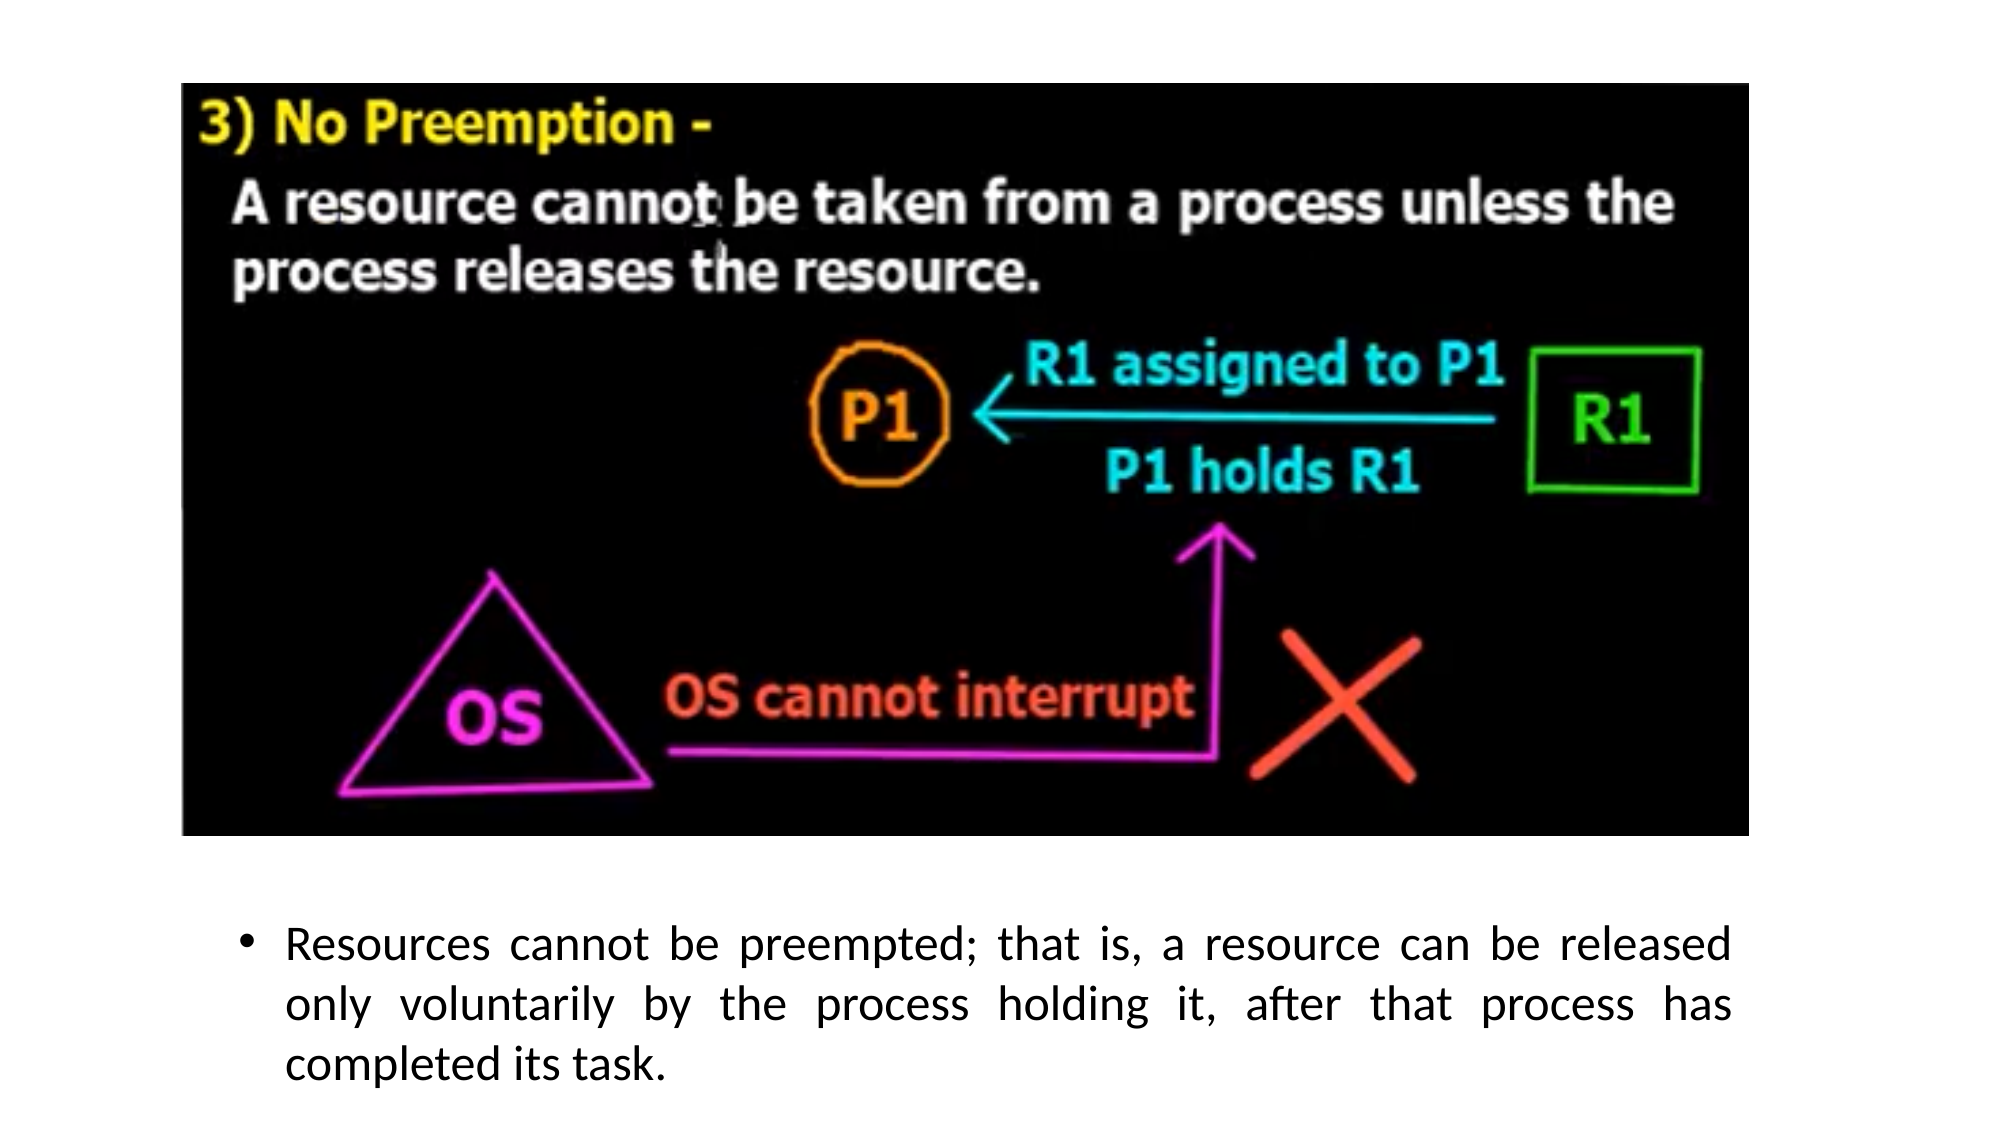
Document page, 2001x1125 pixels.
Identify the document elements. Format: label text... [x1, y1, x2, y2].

text_box Resources cannot be preempted; that is, a resource can be released only voluntarily by the process holding it, after that process has completed its task. [223, 902, 1749, 1098]
picture [181, 83, 1749, 836]
